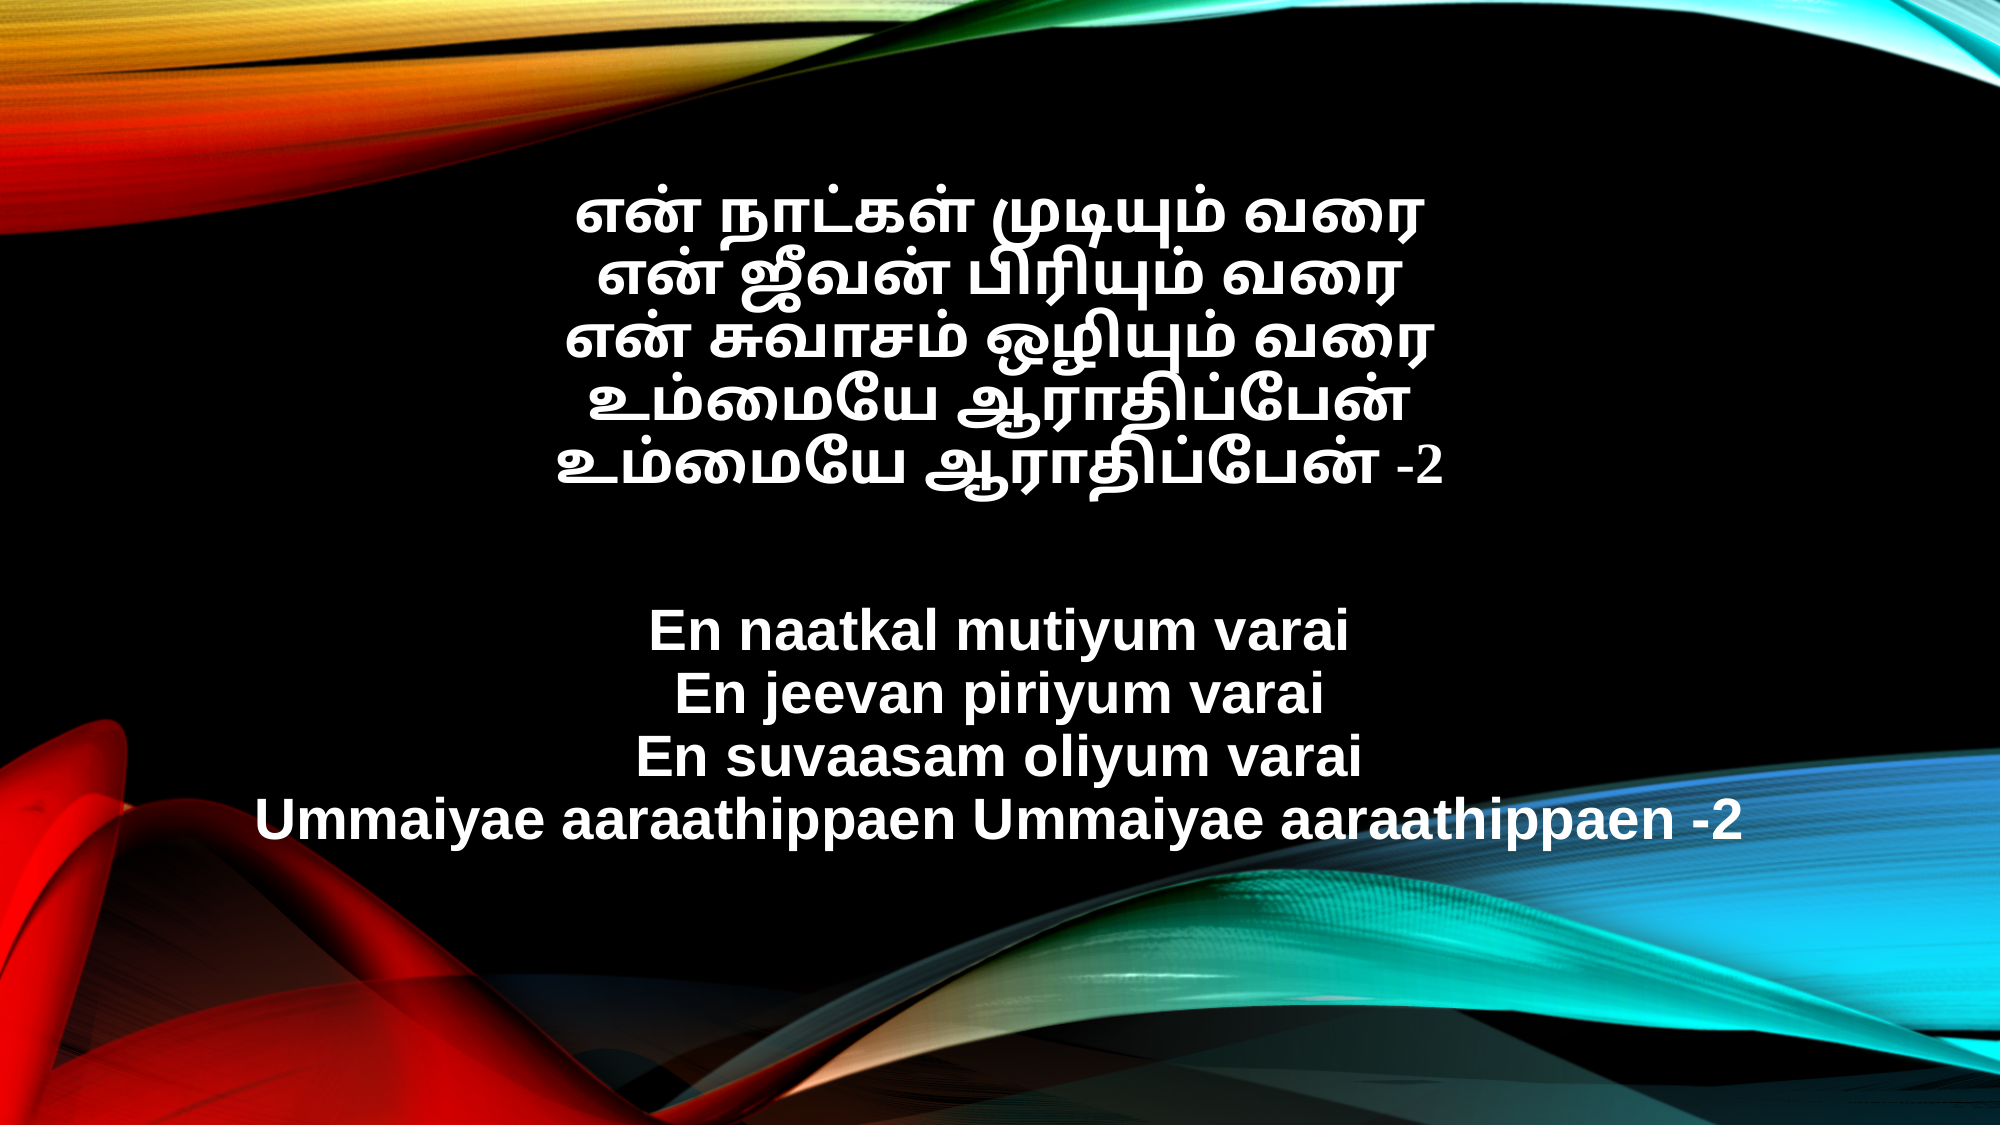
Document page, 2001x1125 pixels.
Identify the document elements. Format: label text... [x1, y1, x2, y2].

subtitle என் நாட்கள் முடியும் வரை என் ஜீவன் பிரியும் வரை என் சுவாசம் ஒழியும் வரை உம்மையே ஆராதிப்பேன் உம்மையே ஆராதிப்பேன் -2 En naatkal mutiyum varai En jeevan piriyum varai En suvaasam oliyum varai Ummaiyae aaraathippaen Ummaiyae aaraathippaen -2 [0, 0, 2000, 1125]
